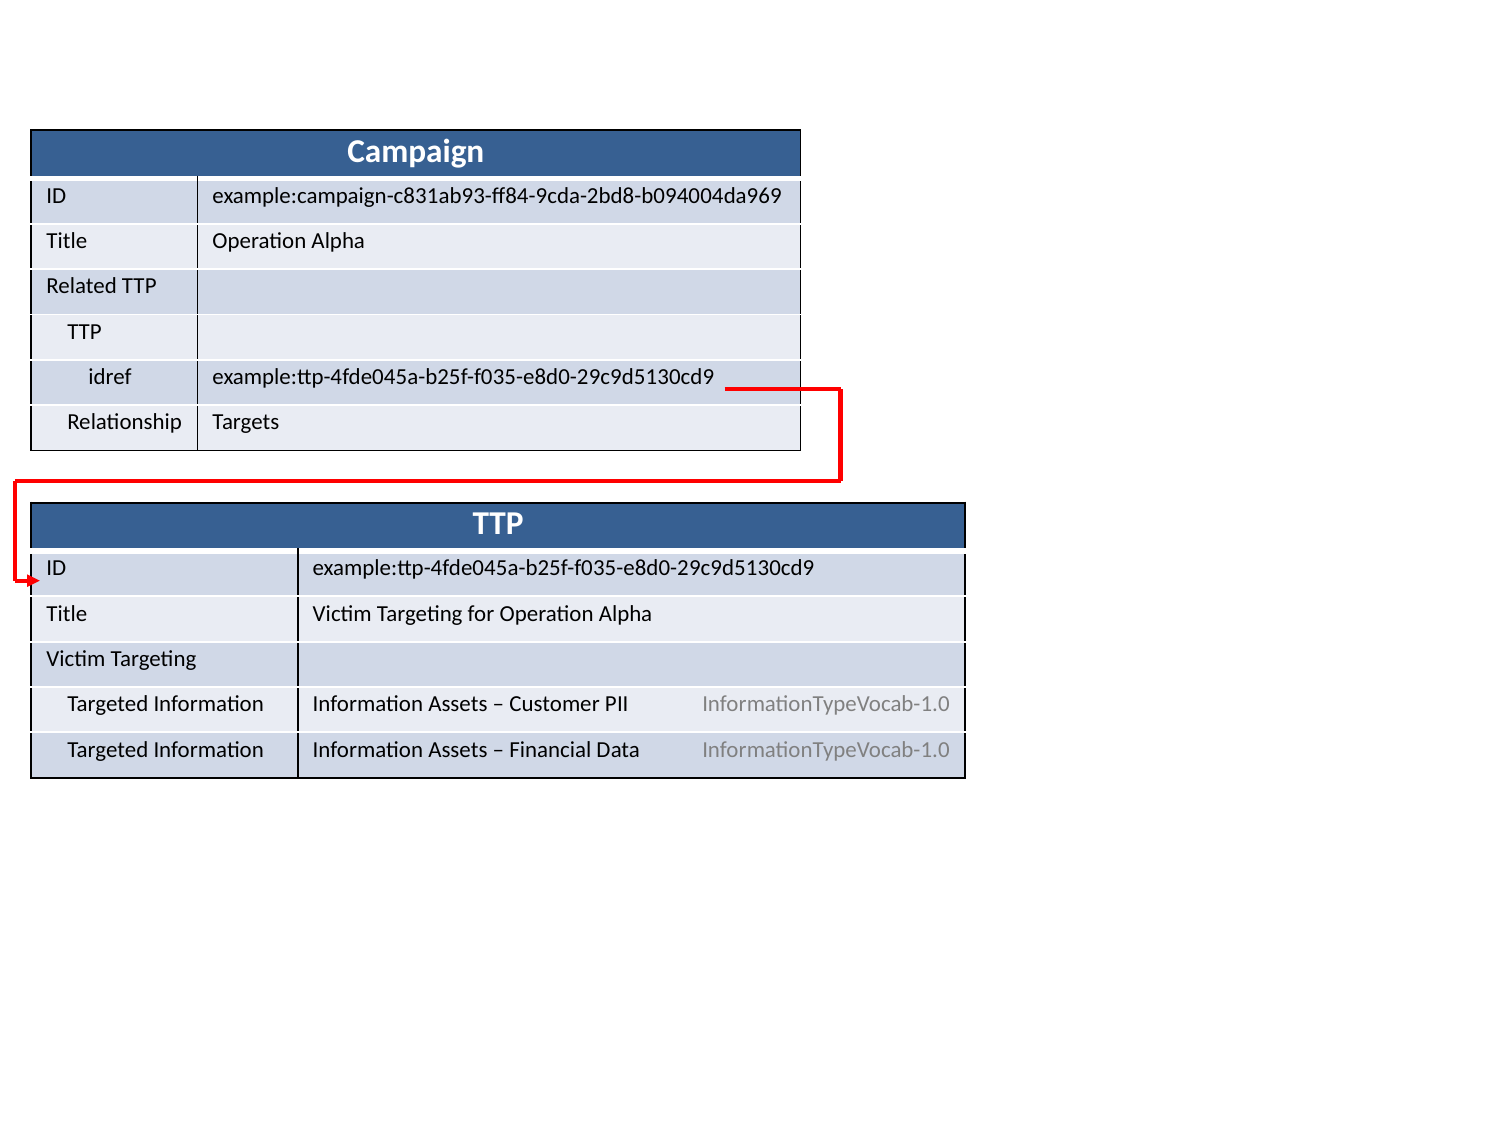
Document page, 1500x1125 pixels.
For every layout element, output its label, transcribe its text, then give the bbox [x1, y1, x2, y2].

table_header TTP [32, 504, 964, 548]
table_cell Title [32, 597, 297, 641]
table_cell InformationTypeVocab-1.0 [656, 688, 964, 731]
table_cell ID [32, 554, 297, 595]
table_cell TTP [32, 315, 197, 359]
table_cell example:ttp-4fde045a-b25f-f035-e8d0-29c9d5130cd9 [299, 554, 964, 595]
table_cell example:campaign-c831ab93-ff84-9cda-2bd8-b094004da969 [198, 181, 800, 223]
table_cell InformationTypeVocab-1.0 [656, 733, 964, 777]
table_cell Operation Alpha [198, 225, 800, 268]
table_cell [299, 643, 964, 686]
table_cell Information Assets – Customer PII [299, 688, 656, 731]
table_cell Victim Targeting for Operation Alpha [299, 597, 964, 641]
table_cell Targeted Information [32, 688, 297, 731]
table_cell ID [32, 181, 197, 223]
table_header Campaign [32, 131, 800, 176]
table_cell idref [32, 361, 197, 404]
table_cell Related TTP [32, 270, 197, 314]
table_cell [198, 315, 800, 359]
table_cell Targeted Information [32, 733, 297, 777]
table_cell Title [32, 225, 197, 268]
table_cell example:ttp-4fde045a-b25f-f035-e8d0-29c9d5130cd9 [198, 361, 800, 404]
table_cell Victim Targeting [32, 643, 297, 686]
table_cell [198, 270, 800, 314]
table_cell Information Assets – Financial Data [299, 733, 656, 777]
table_cell Targets [198, 406, 800, 450]
table_cell Relationship [32, 406, 197, 450]
